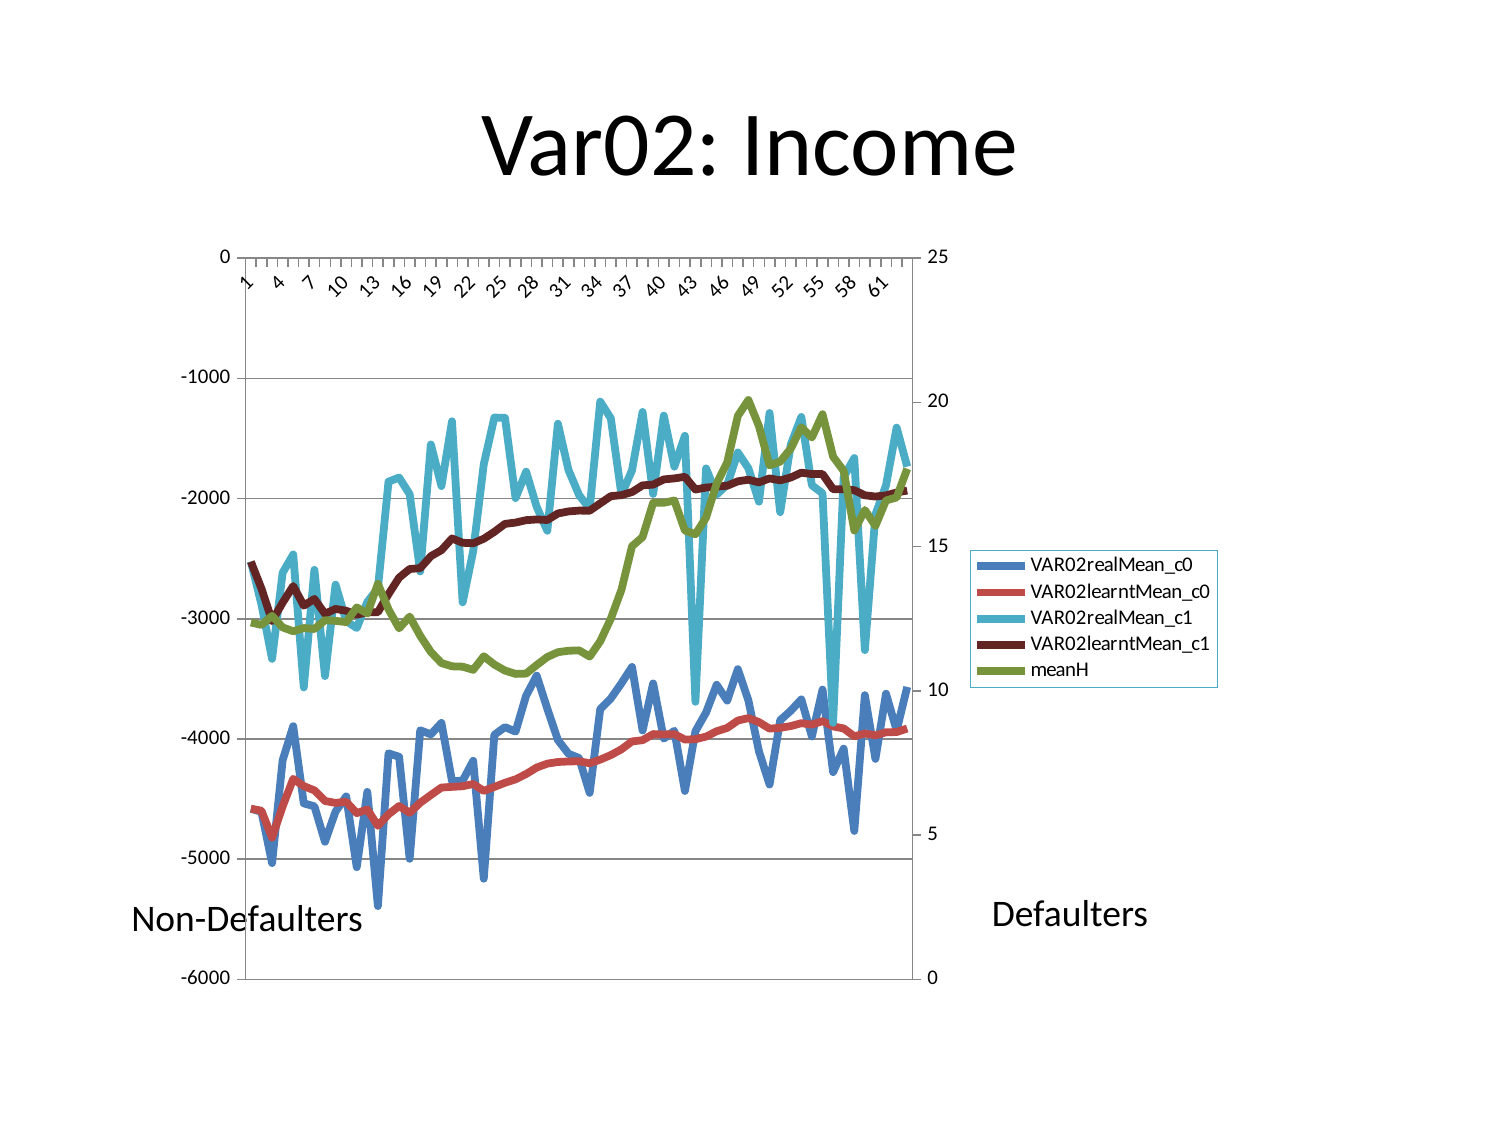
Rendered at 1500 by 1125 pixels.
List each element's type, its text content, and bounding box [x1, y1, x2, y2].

title Var02: Income [75, 45, 1425, 233]
text_box Non-Defaulters [116, 886, 154, 947]
chart [159, 232, 1230, 1006]
